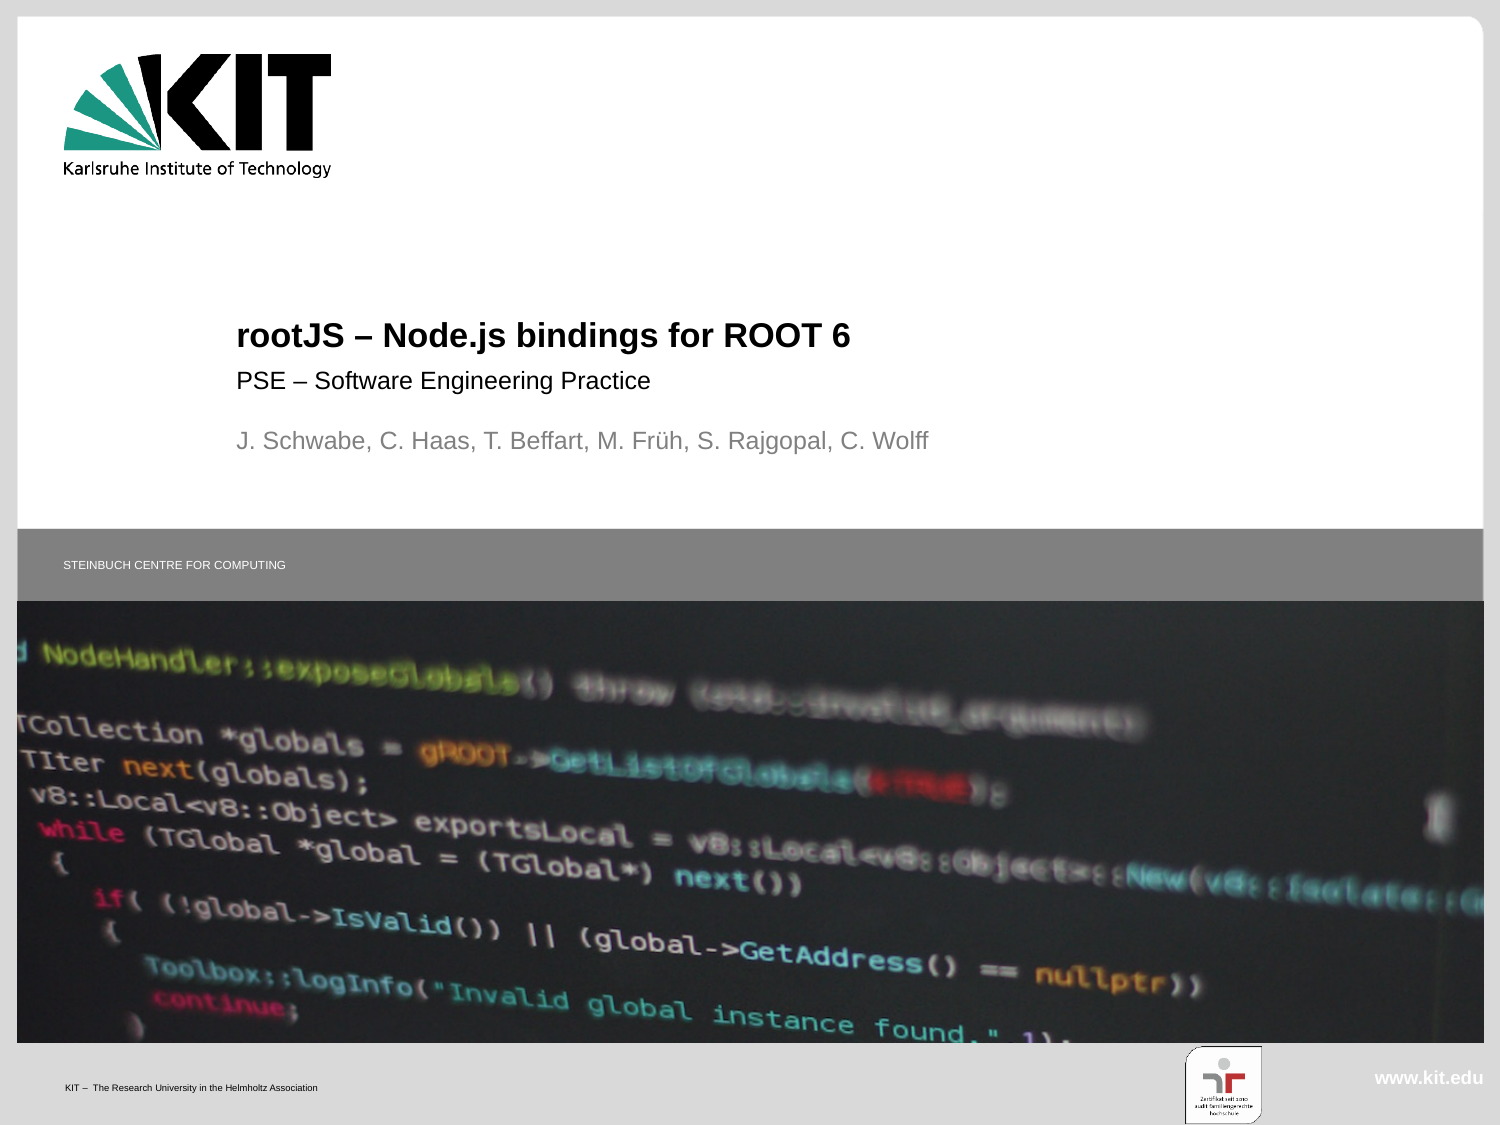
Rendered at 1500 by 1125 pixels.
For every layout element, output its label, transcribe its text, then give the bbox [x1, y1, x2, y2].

text_box rootJS – Node.js bindings for ROOT 6 [236, 288, 1269, 356]
text_box PSE – Software Engineering Practice J. Schwabe, C. Haas, T. Beffart, M. Früh, S. Rajgopal, C. Wolff [236, 364, 1267, 464]
picture [0, 0, 1500, 1125]
